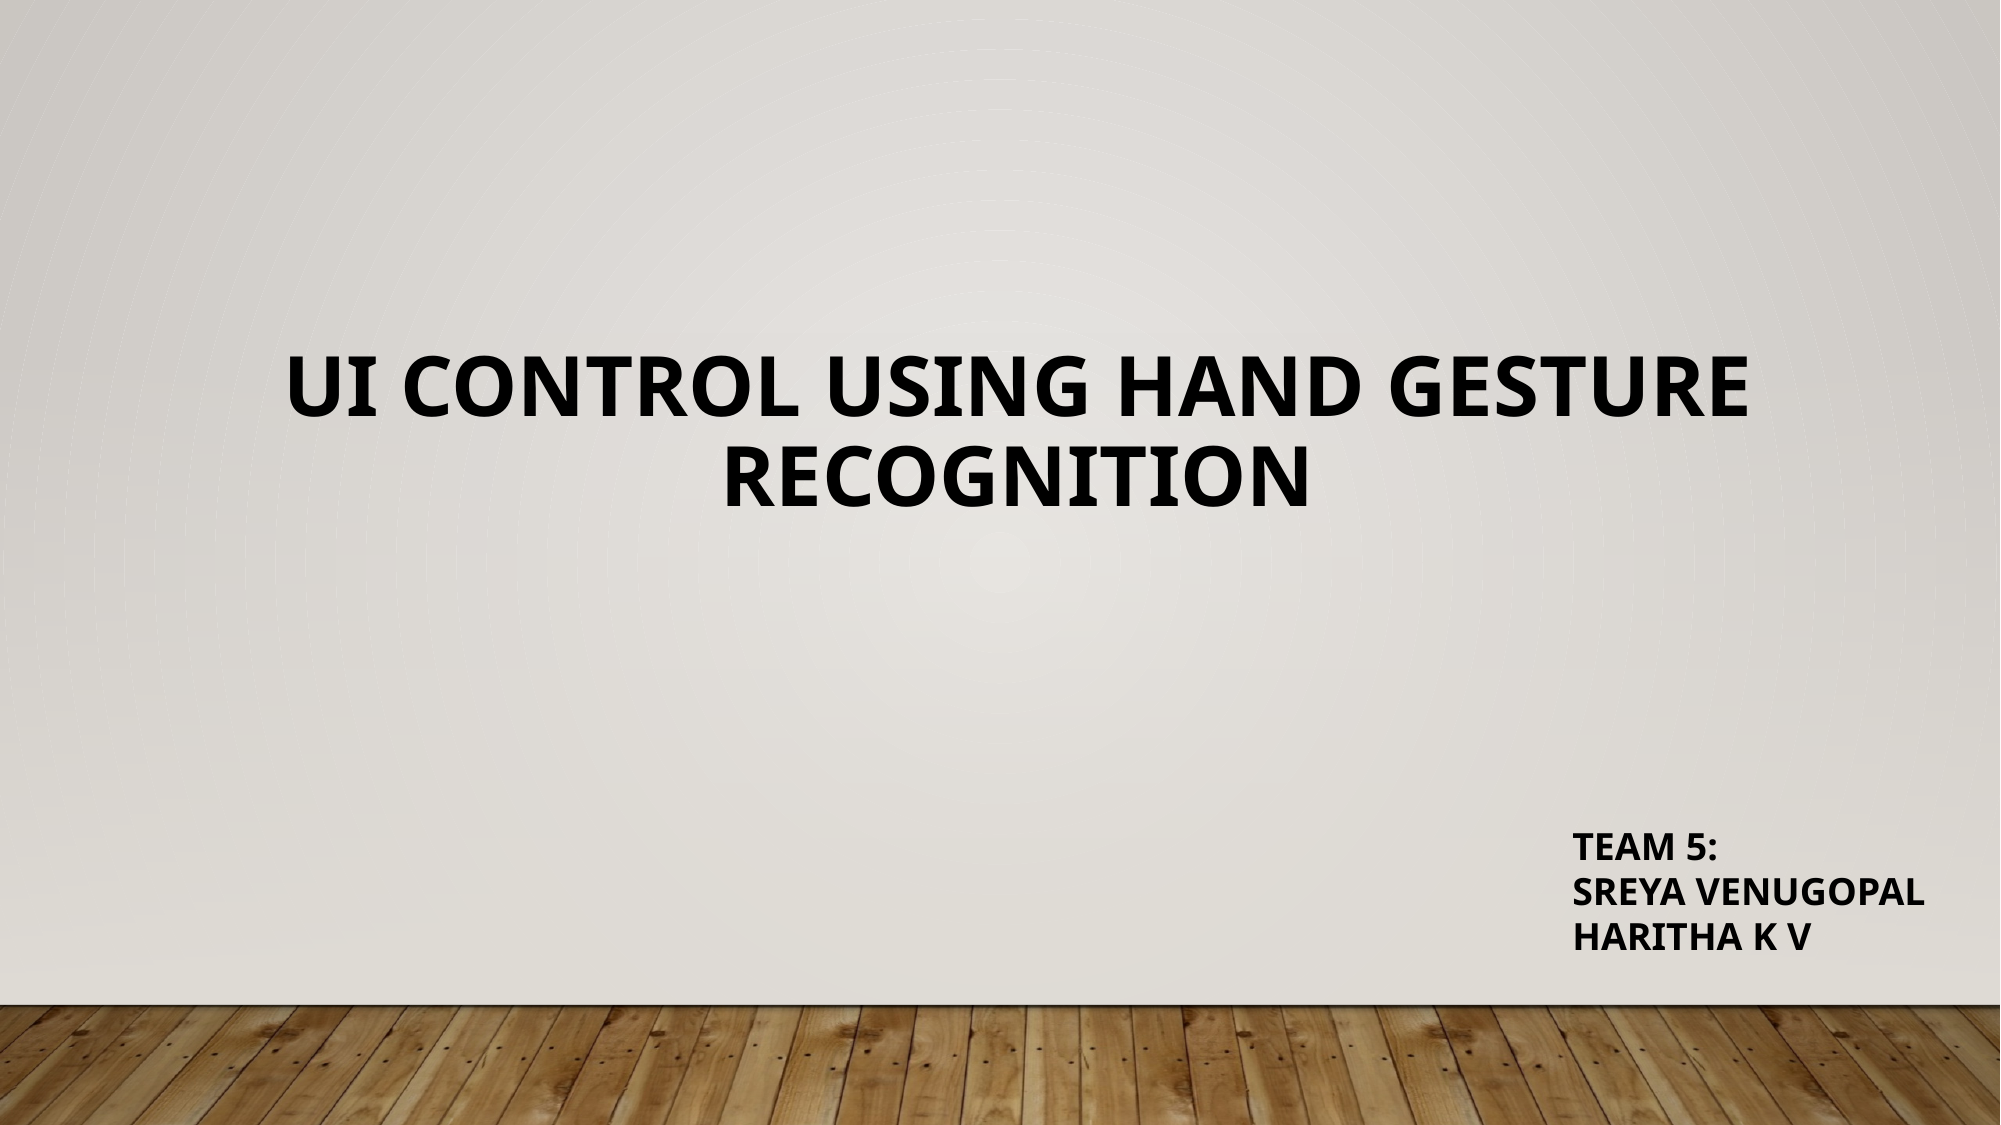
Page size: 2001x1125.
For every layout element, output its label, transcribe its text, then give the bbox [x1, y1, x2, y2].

title UI Control using Hand Gesture Recognition [127, 337, 1908, 622]
picture [0, 1005, 2000, 1125]
text_box TEAM 5: SREYA VENUGOPAL HARITHA K V [1557, 815, 2000, 965]
